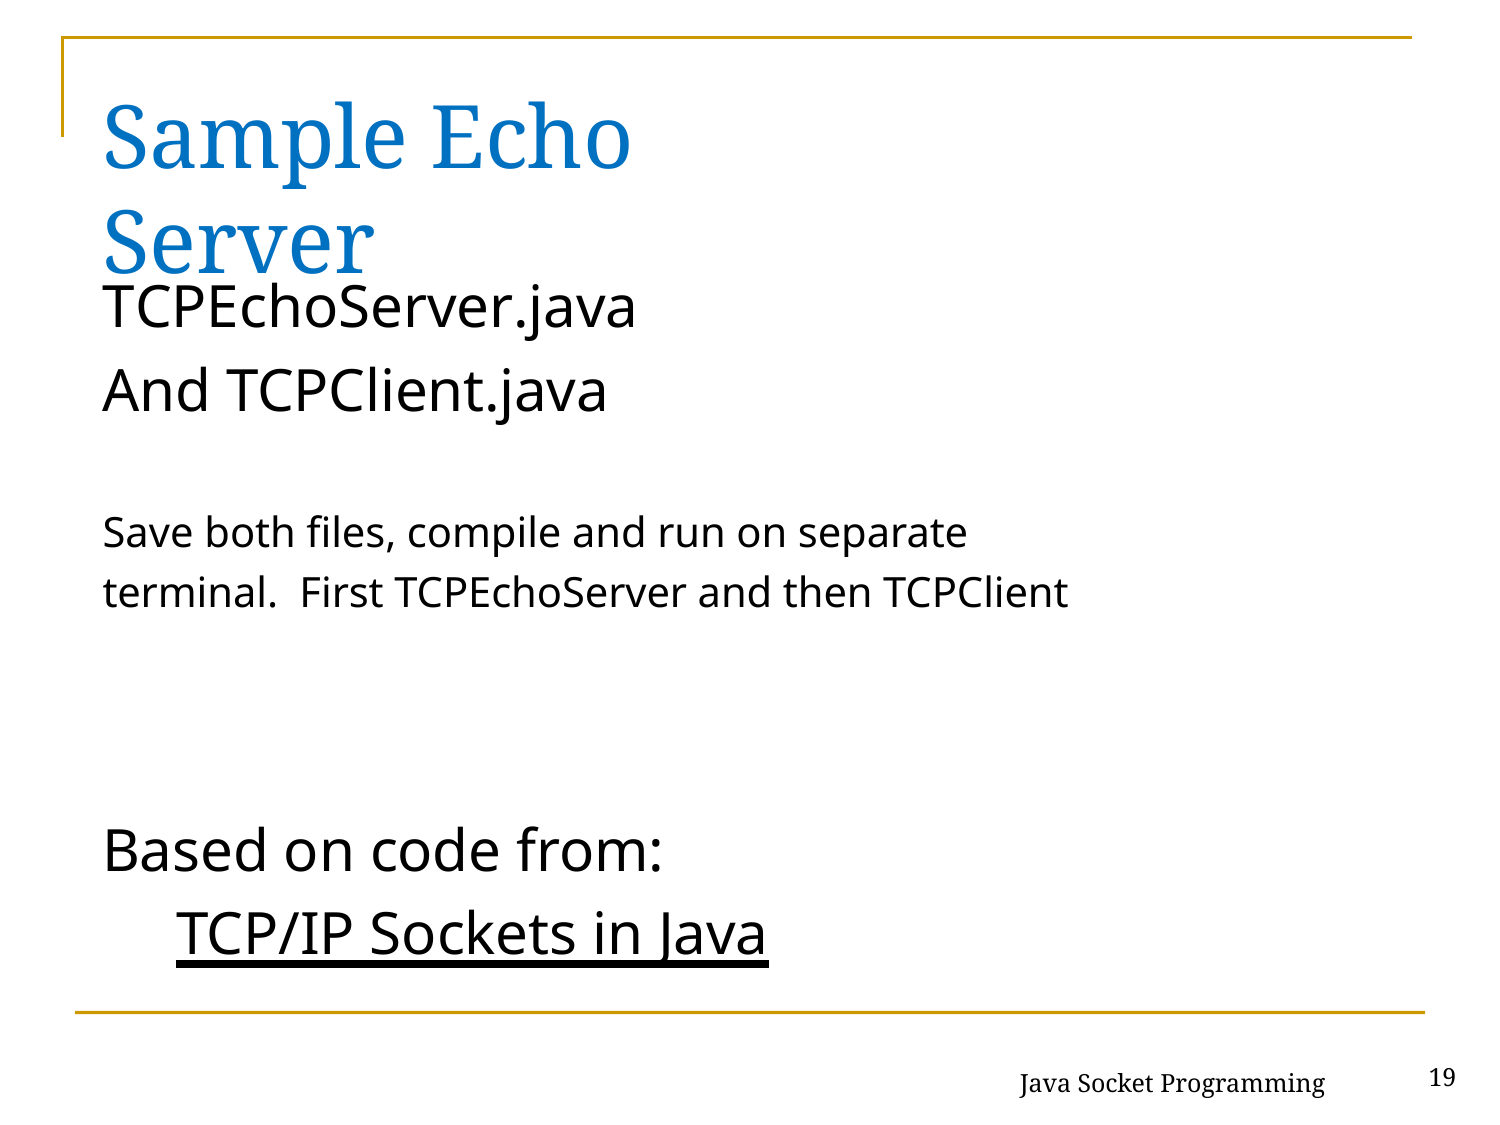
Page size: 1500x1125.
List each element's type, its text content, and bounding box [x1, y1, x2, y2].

slide_number 19 [1414, 442, 1457, 1096]
text_box TCPEchoServer.java And TCPClient.java Save both files, compile and run on separate terminal. First TCPEchoServer and then TCPClient [100, 253, 1148, 616]
text_box Based on code from: TCP/IP Sockets in Java [100, 796, 821, 967]
title Sample Echo Server [100, 79, 888, 253]
footer Java Socket Programming [993, 439, 1350, 1098]
